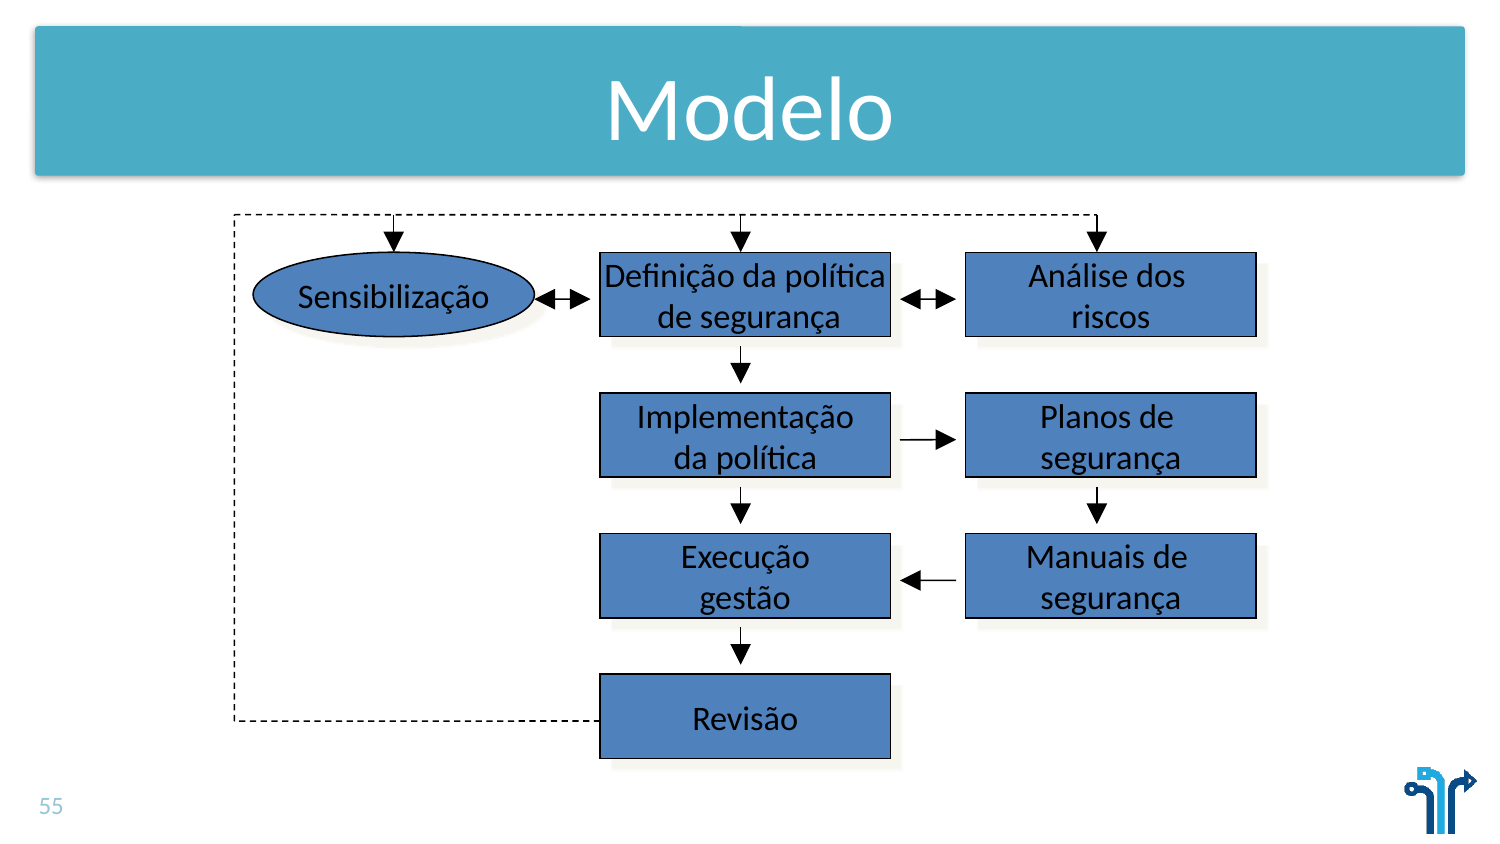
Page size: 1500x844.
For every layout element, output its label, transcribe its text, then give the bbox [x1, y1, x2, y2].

text_box [900, 570, 957, 591]
text_box [730, 486, 751, 525]
text_box [900, 288, 957, 310]
title Modelo [75, 33, 1425, 175]
text_box [534, 288, 591, 310]
slide_number 55 [23, 782, 188, 828]
text_box [1086, 486, 1108, 525]
text_box Revisão [600, 674, 891, 759]
text_box [730, 214, 751, 253]
text_box [730, 627, 751, 665]
text_box Planos de segurança [965, 392, 1257, 478]
text_box Sensibilização [253, 252, 535, 337]
text_box [1086, 214, 1108, 253]
picture [1401, 763, 1483, 836]
text_box Análise dos riscos [965, 252, 1257, 337]
text_box Definição da política de segurança [600, 252, 891, 337]
text_box Manuais de segurança [965, 533, 1257, 618]
text_box Execução gestão [600, 533, 891, 618]
text_box [730, 346, 751, 384]
text_box [383, 214, 405, 253]
text_box Implementação da política [600, 392, 891, 478]
text_box [899, 429, 957, 451]
